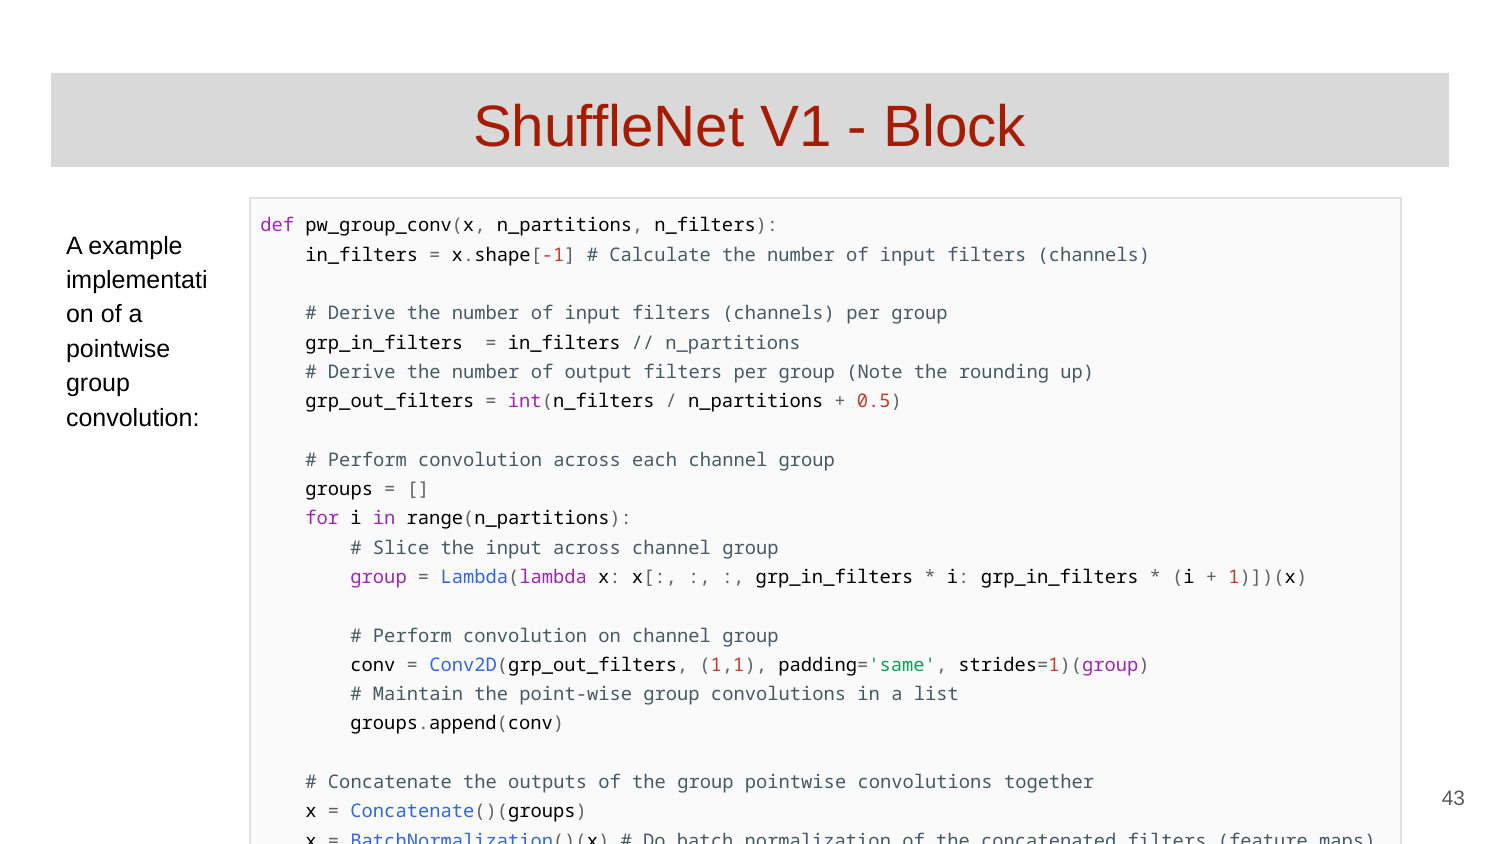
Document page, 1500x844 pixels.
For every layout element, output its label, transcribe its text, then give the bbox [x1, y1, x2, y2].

text_box A example implementation of a pointwise group convolution: [51, 209, 227, 634]
slide_number ‹#› [1402, 764, 1480, 830]
table_header def pw_group_conv(x, n_partitions, n_filters): in_filters = x.shape[-1] # Calculate the number of input filters (channels) # Derive the number of input filters (channels) per group grp_in_filters = in_filters // n_partitions # Derive the number of output filters per group (Note the rounding up) grp_out_filters = int(n_filters / n_partitions + 0.5) # Perform convolution across each channel group groups = [] for i in range(n_partitions): # Slice the input across channel group group = Lambda(lambda x: x[:, :, :, grp_in_filters * i: grp_in_filters * (i + 1)])(x) # Perform convolution on channel group conv = Conv2D(grp_out_filters, (1,1), padding='same', strides=1)(group) # Maintain the point-wise group convolutions in a list groups.append(conv) # Concatenate the outputs of the group pointwise convolutions together x = Concatenate()(groups) x = BatchNormalization()(x) # Do batch normalization of the concatenated filters (feature maps) return x [251, 199, 1400, 844]
title ShuffleNet V1 - Block [51, 72, 1449, 167]
